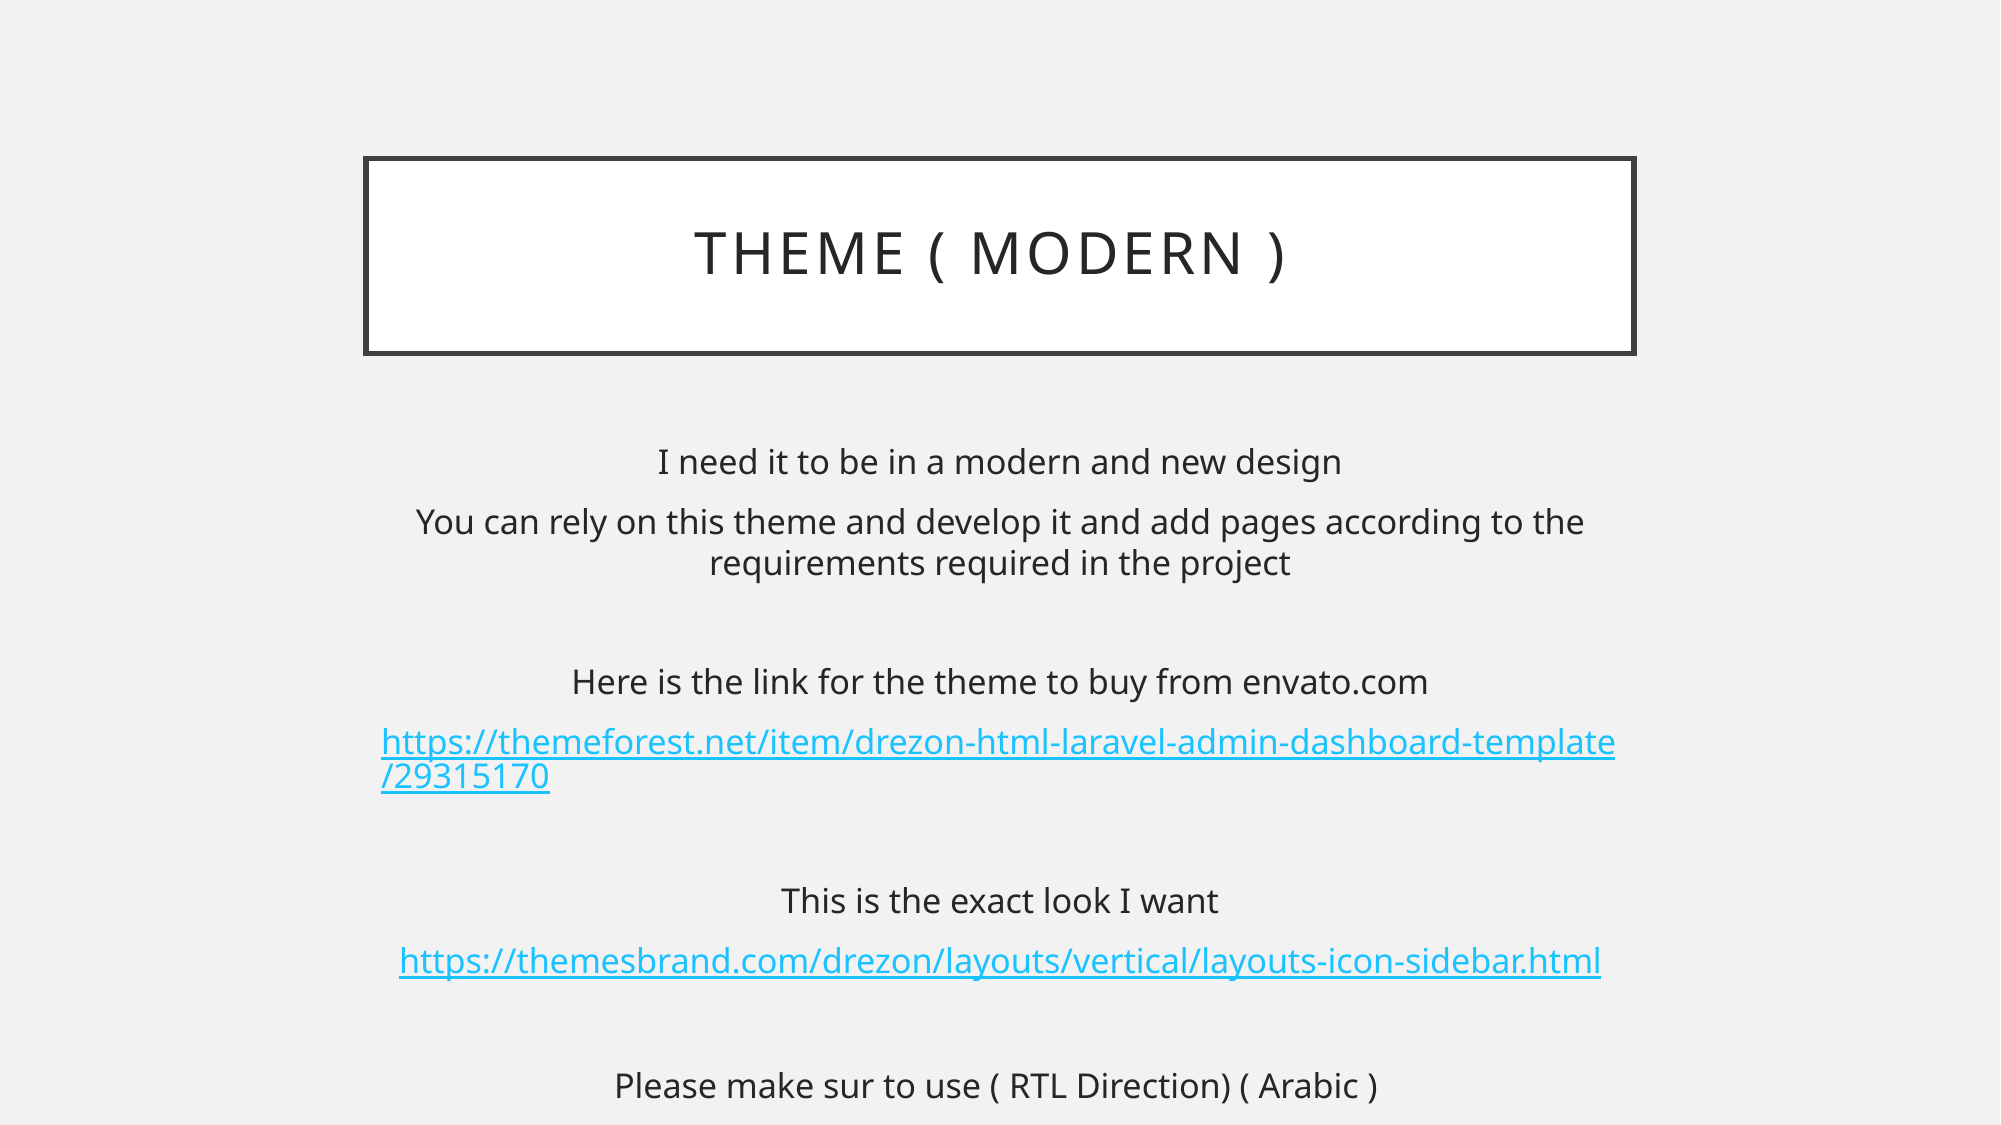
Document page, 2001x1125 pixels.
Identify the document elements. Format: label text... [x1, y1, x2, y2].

list I need it to be in a modern and new design You can rely on this theme and develop it and add pages according to the requirements required in the project Here is the link for the theme to buy from envato.com https://themeforest.net/item/drezon-html-laravel-admin-dashboard-template/29315170 This is the exact look I want https://themesbrand.com/drezon/layouts/vertical/layouts-icon-sidebar.html Please make sur to use ( RTL Direction) ( Arabic ) [366, 432, 1634, 1086]
title Theme ( modern ) [363, 156, 1637, 356]
